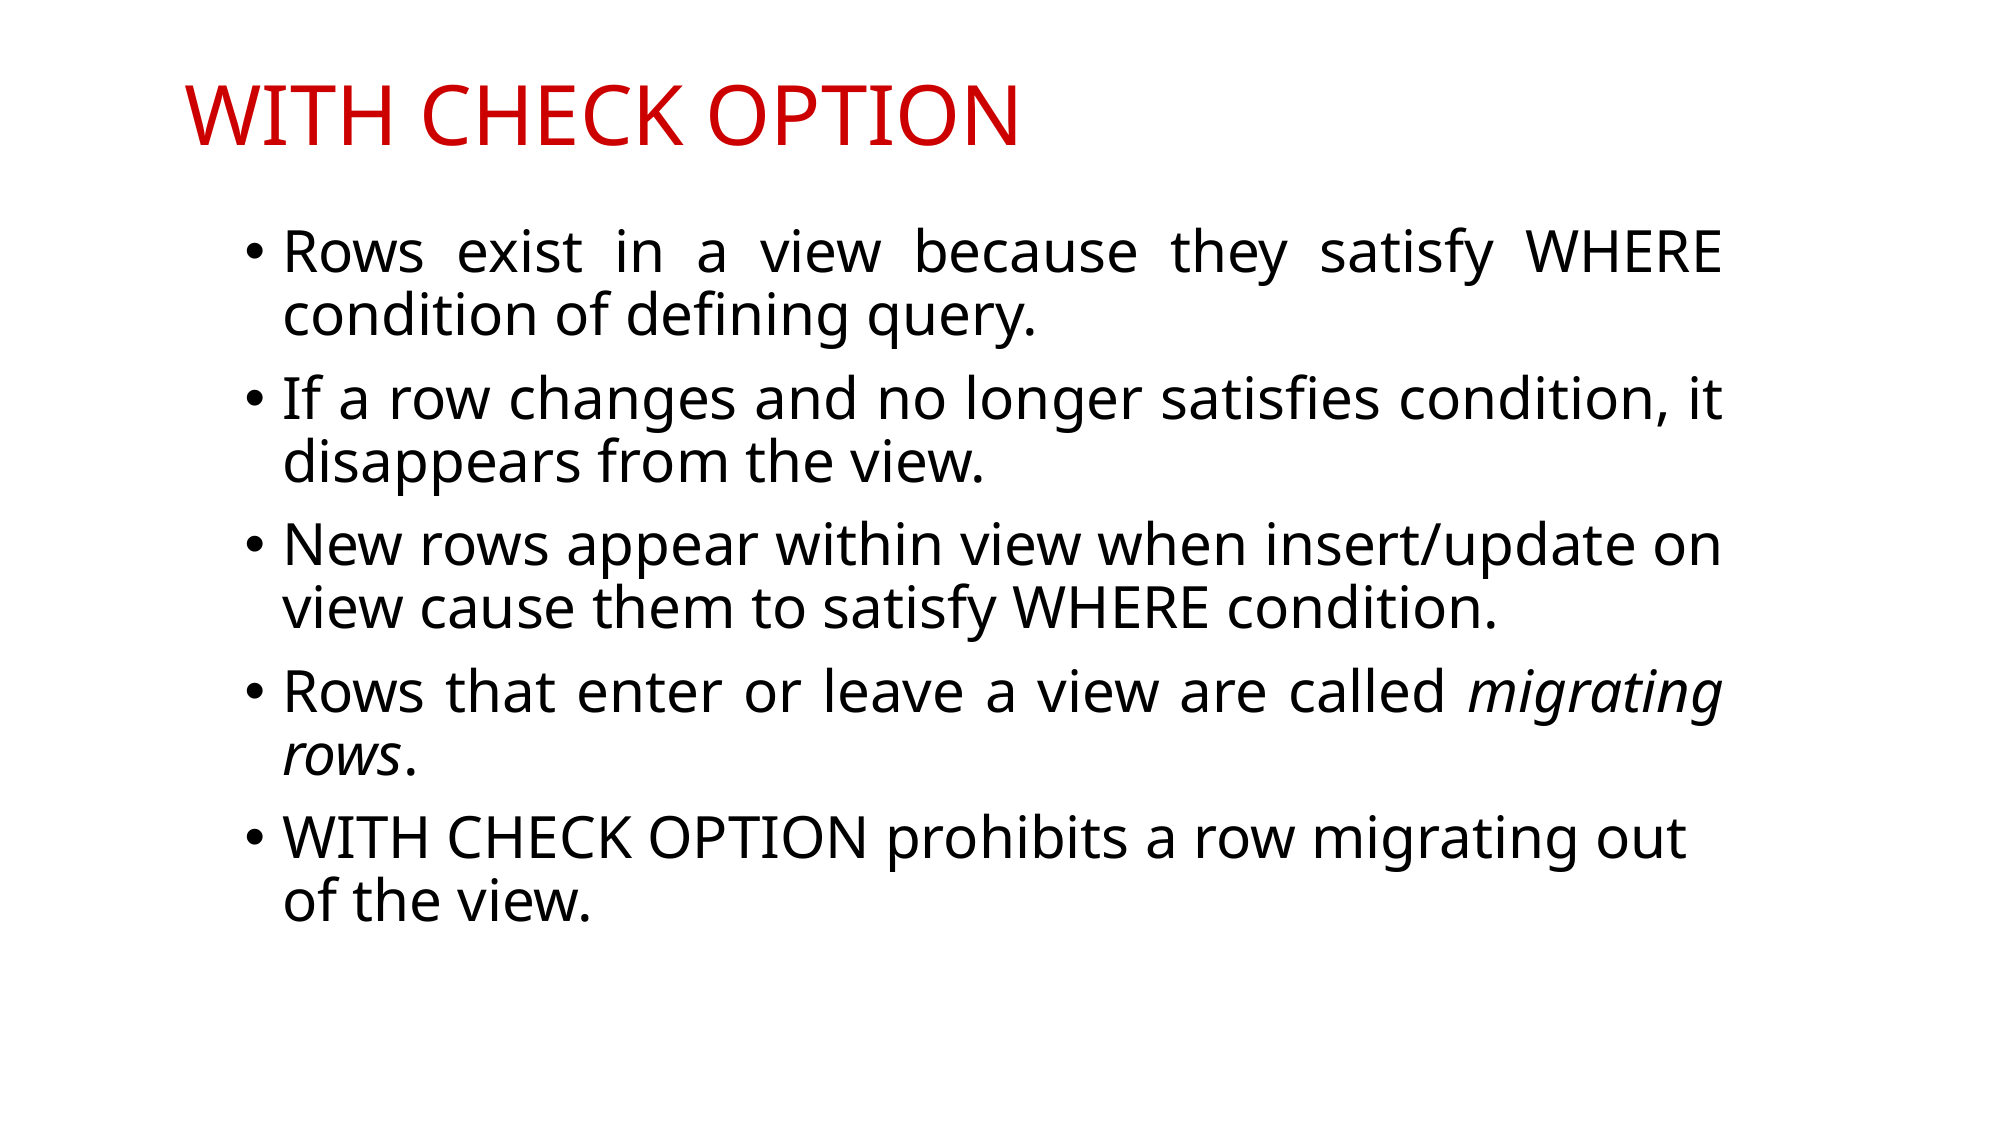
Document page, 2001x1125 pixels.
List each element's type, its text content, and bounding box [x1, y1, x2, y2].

list Rows exist in a view because they satisfy WHERE condition of defining query. If a row changes and no longer satisfies condition, it disappears from the view. New rows appear within view when insert/update on view cause them to satisfy WHERE condition. Rows that enter or leave a view are called migrating rows. WITH CHECK OPTION prohibits a row migrating out of the view. [229, 215, 1739, 1066]
title WITH CHECK OPTION [169, 72, 1545, 164]
